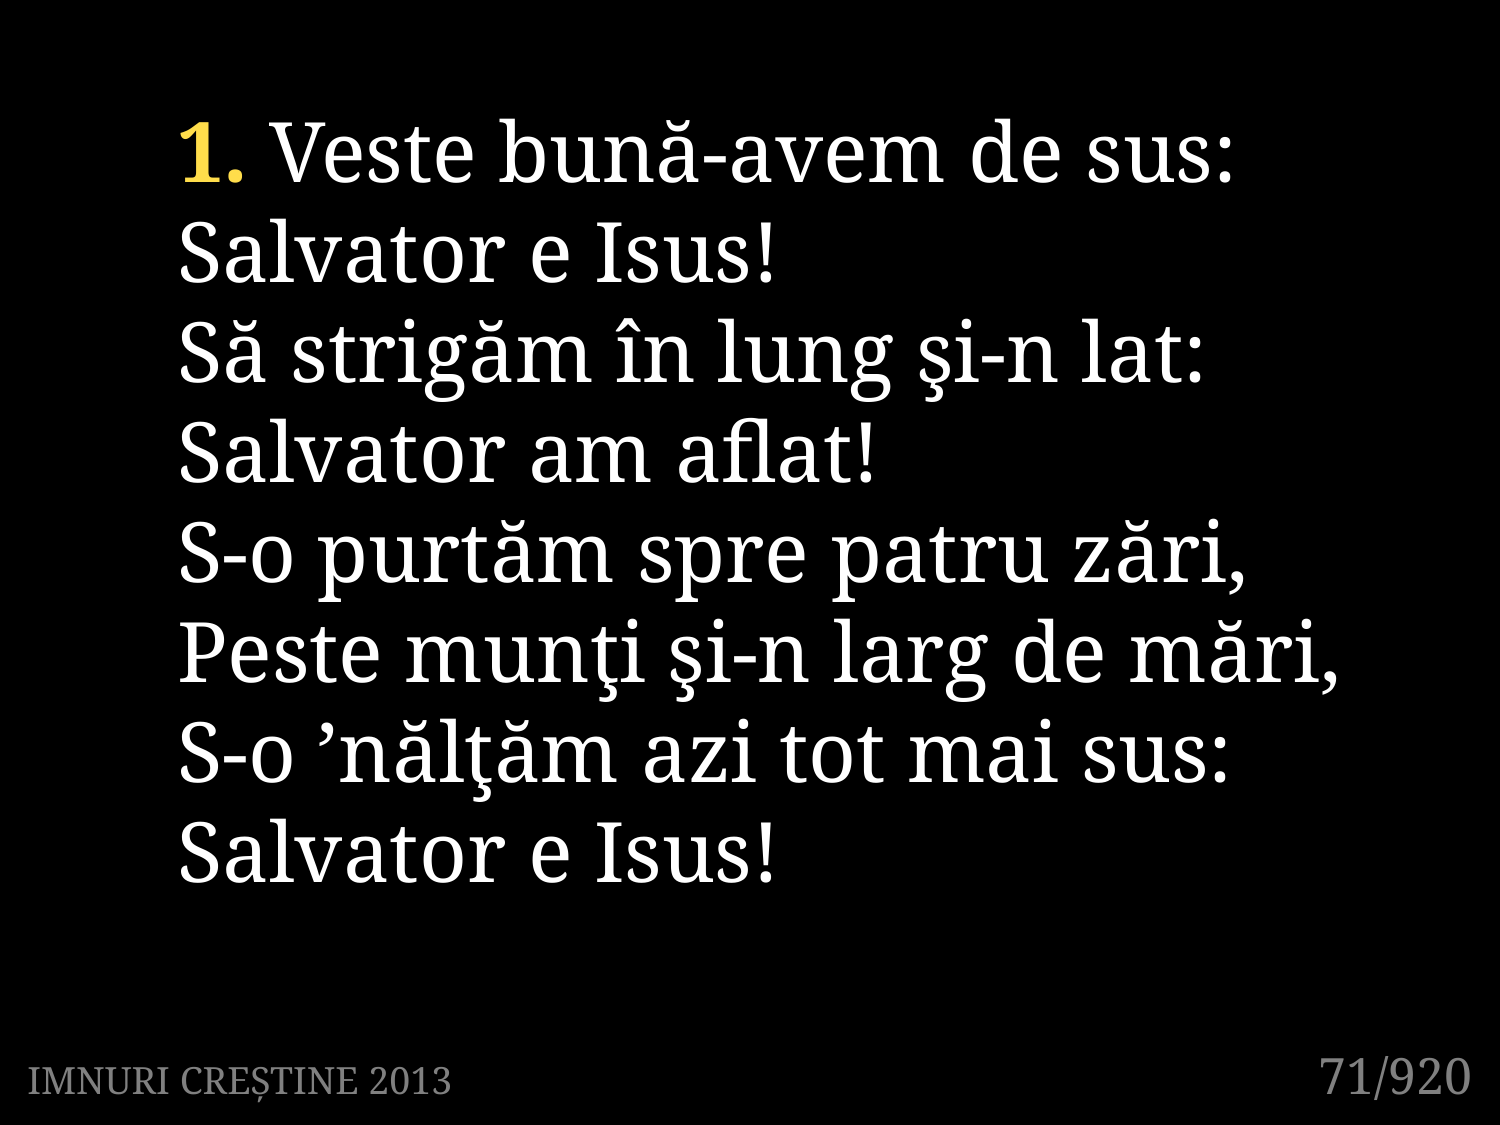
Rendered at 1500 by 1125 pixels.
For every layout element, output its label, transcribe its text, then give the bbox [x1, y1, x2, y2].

text_box IMNURI CREȘTINE 2013 [12, 1049, 637, 1110]
text_box 71/920 [637, 1037, 1488, 1113]
text_box 1. Veste bună-avem de sus: Salvator e Isus! Să strigăm în lung şi-n lat: Salvator am aflat! S-o purtăm spre patru zări, Peste munţi şi-n larg de mări, S-o ’nălţăm azi tot mai sus: Salvator e Isus! [162, 91, 1500, 907]
